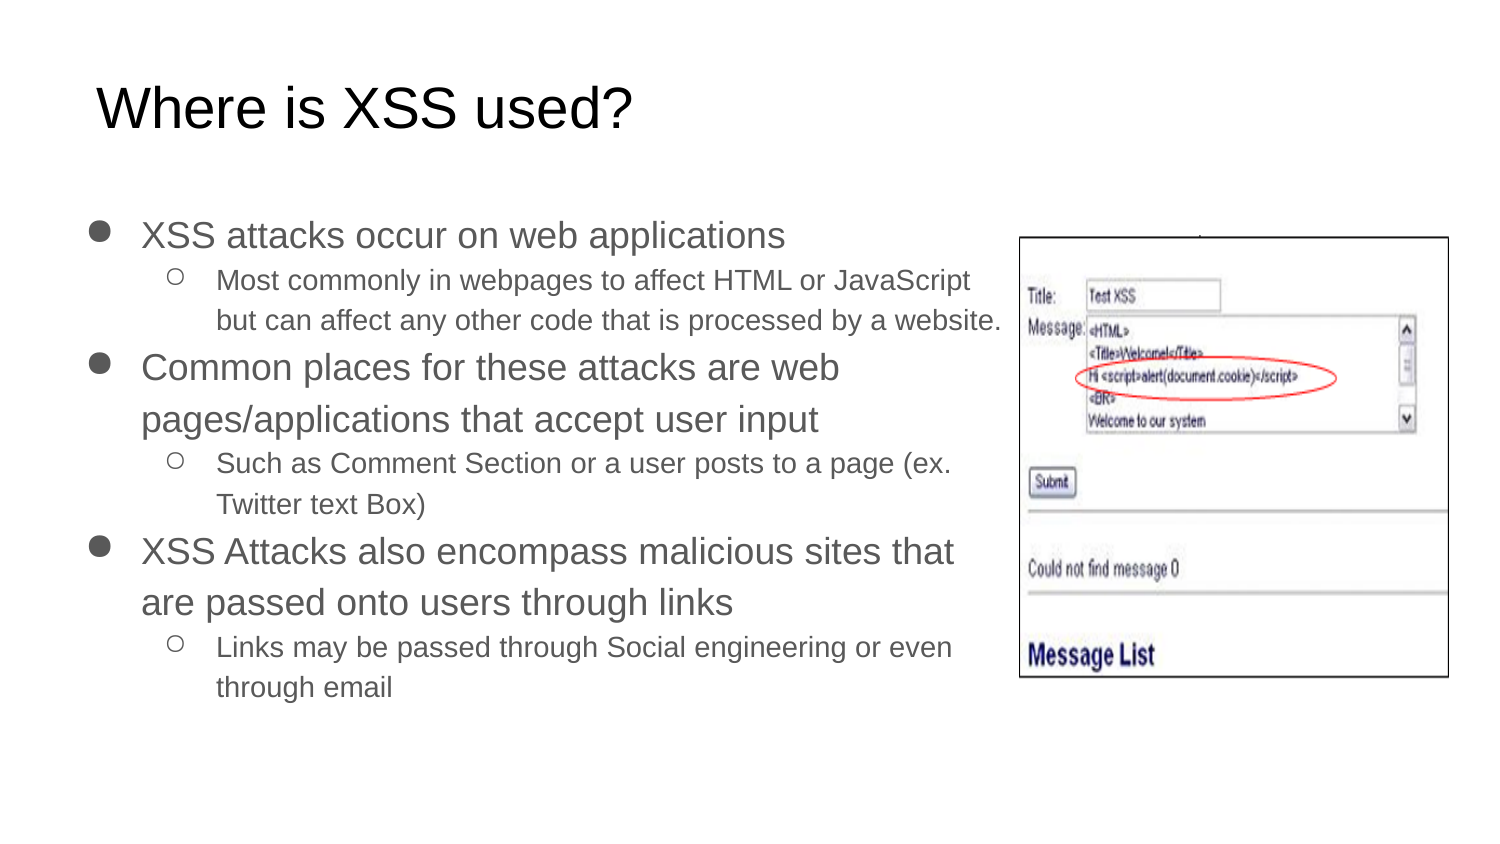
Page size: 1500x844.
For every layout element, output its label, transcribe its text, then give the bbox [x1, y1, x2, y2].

title Where is XSS used? [80, 54, 1479, 149]
picture [1018, 234, 1450, 682]
list XSS attacks occur on web applications Most commonly in webpages to affect HTML or JavaScript but can affect any other code that is processed by a website. Common places for these attacks are web pages/applications that accept user input Such as Comment Section or a user posts to a page (ex. Twitter text Box) XSS Attacks also encompass malicious sites that are passed onto users through links Links may be passed through Social engineering or even through email [51, 189, 1019, 750]
